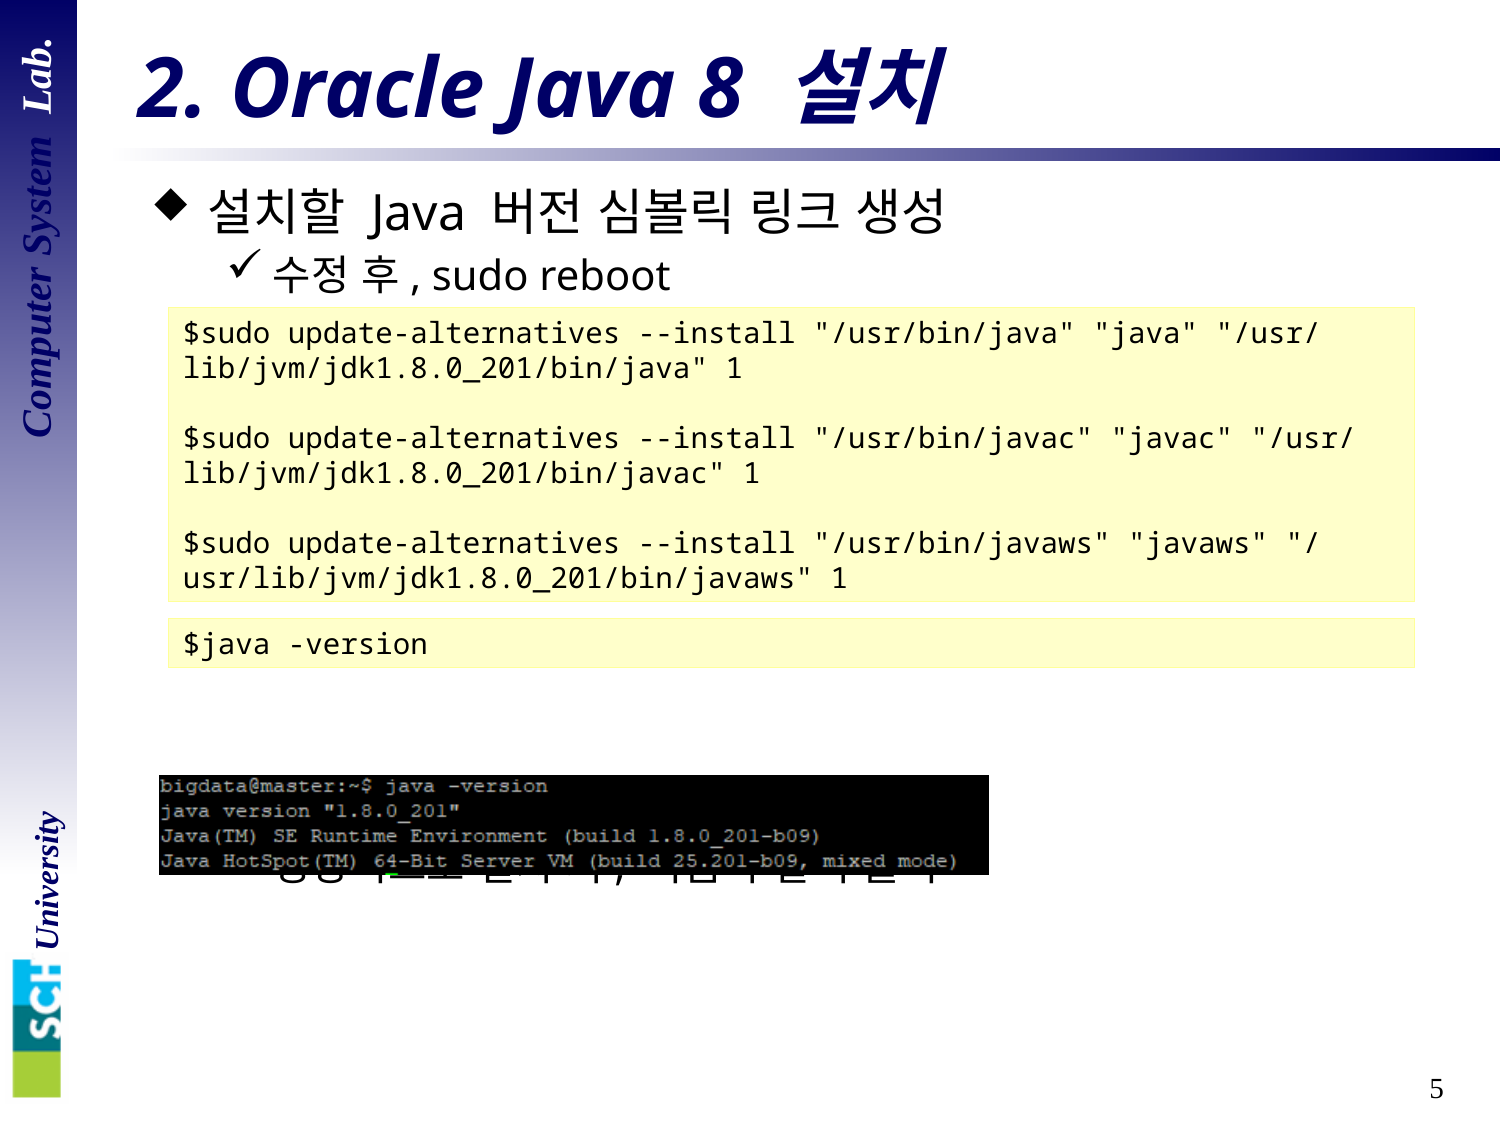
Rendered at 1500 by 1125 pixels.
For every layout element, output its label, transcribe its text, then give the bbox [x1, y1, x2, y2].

picture [5, 952, 69, 1104]
picture [159, 774, 990, 876]
text_box $java -version [168, 618, 1415, 668]
text_box $sudo update-alternatives --install "/usr/bin/java" "java" "/usr/lib/jvm/jdk1.8.0_201/bin/java" 1 $sudo update-alternatives --install "/usr/bin/javac" "javac" "/usr/lib/jvm/jdk1.8.0_201/bin/javac" 1 $sudo update-alternatives --install "/usr/bin/javaws" "javaws" "/usr/lib/jvm/jdk1.8.0_201/bin/javaws" 1 [168, 307, 1415, 602]
title 2. Oracle Java 8 설치 [123, 25, 1460, 143]
list 설치할 Java 버전 심볼릭 링크 생성 수정 후, sudo reboot 정상적으로 설치 시, 다음과 같이 출력 [135, 172, 1448, 1038]
